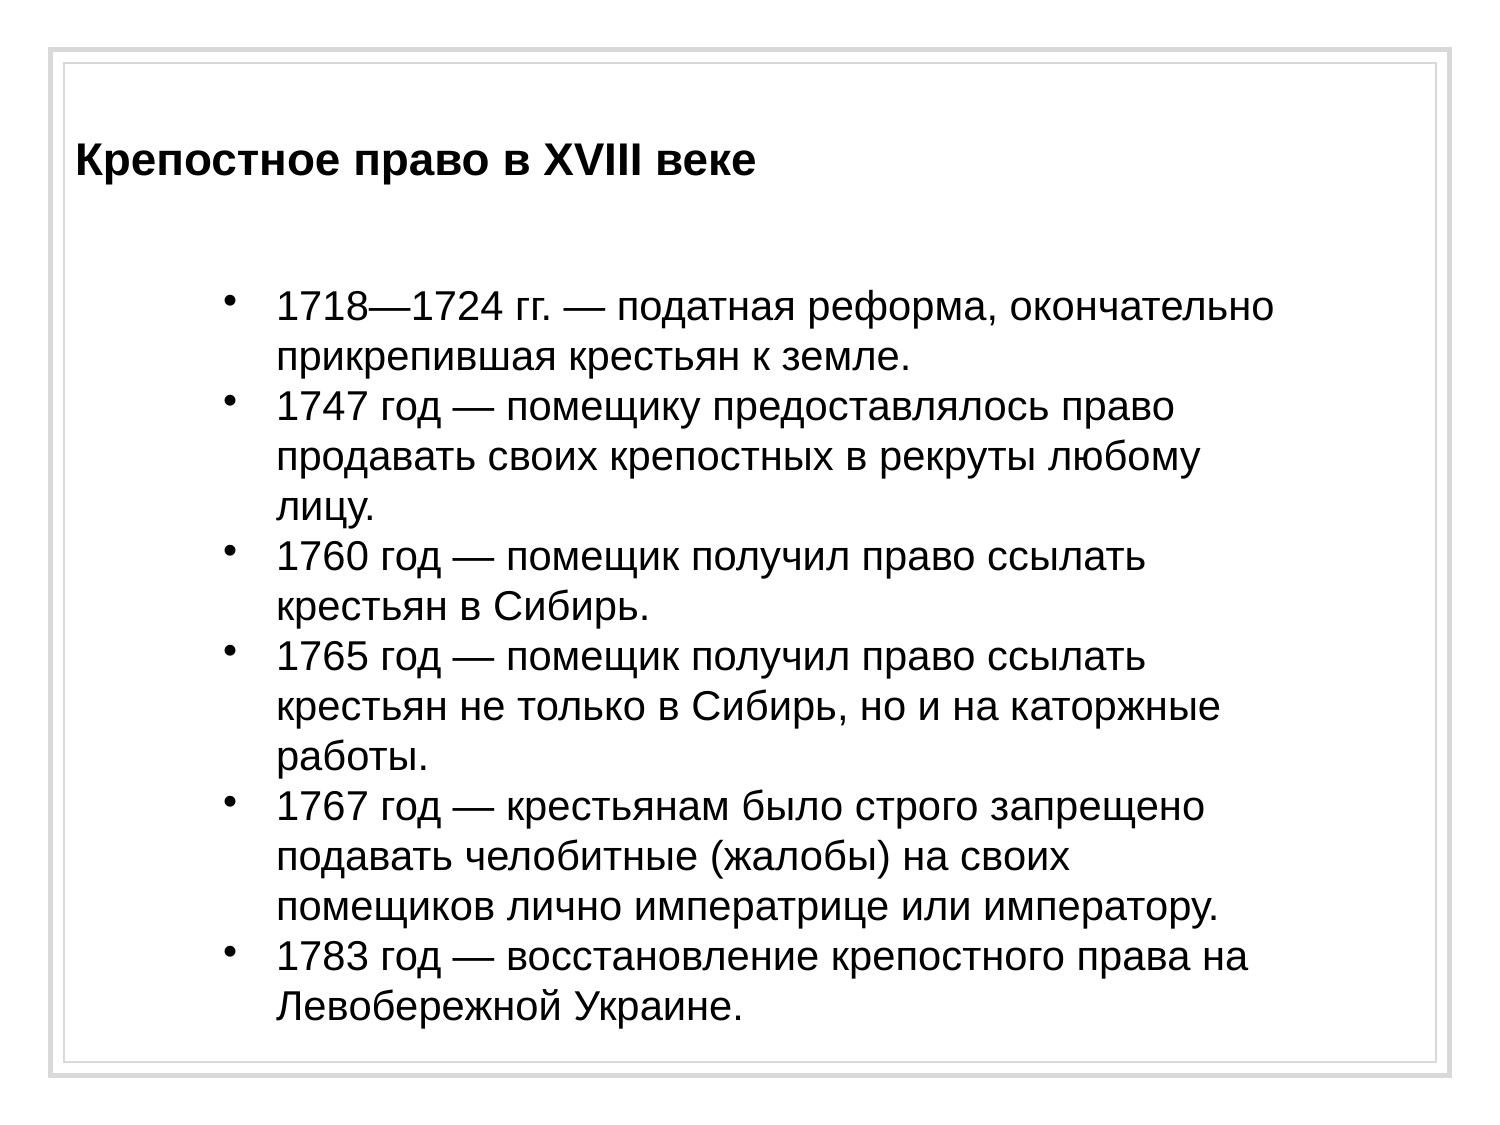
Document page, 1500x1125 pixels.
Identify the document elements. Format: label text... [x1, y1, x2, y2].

text_box Крепостное право в XVIII веке [75, 73, 1425, 241]
text_box 1718—1724 гг. — податная реформа, окончательно прикрепившая крестьян к земле. 1747 год — помещику предоставлялось право продавать своих крепостных в рекруты любому лицу. 1760 год — помещик получил право ссылать крестьян в Сибирь. 1765 год — помещик получил право ссылать крестьян не только в Сибирь, но и на каторжные работы. 1767 год — крестьянам было строго запрещено подавать челобитные (жалобы) на своих помещиков лично императрице или императору. 1783 год — восстановление крепостного права на Левобережной Украине. [205, 278, 1295, 950]
